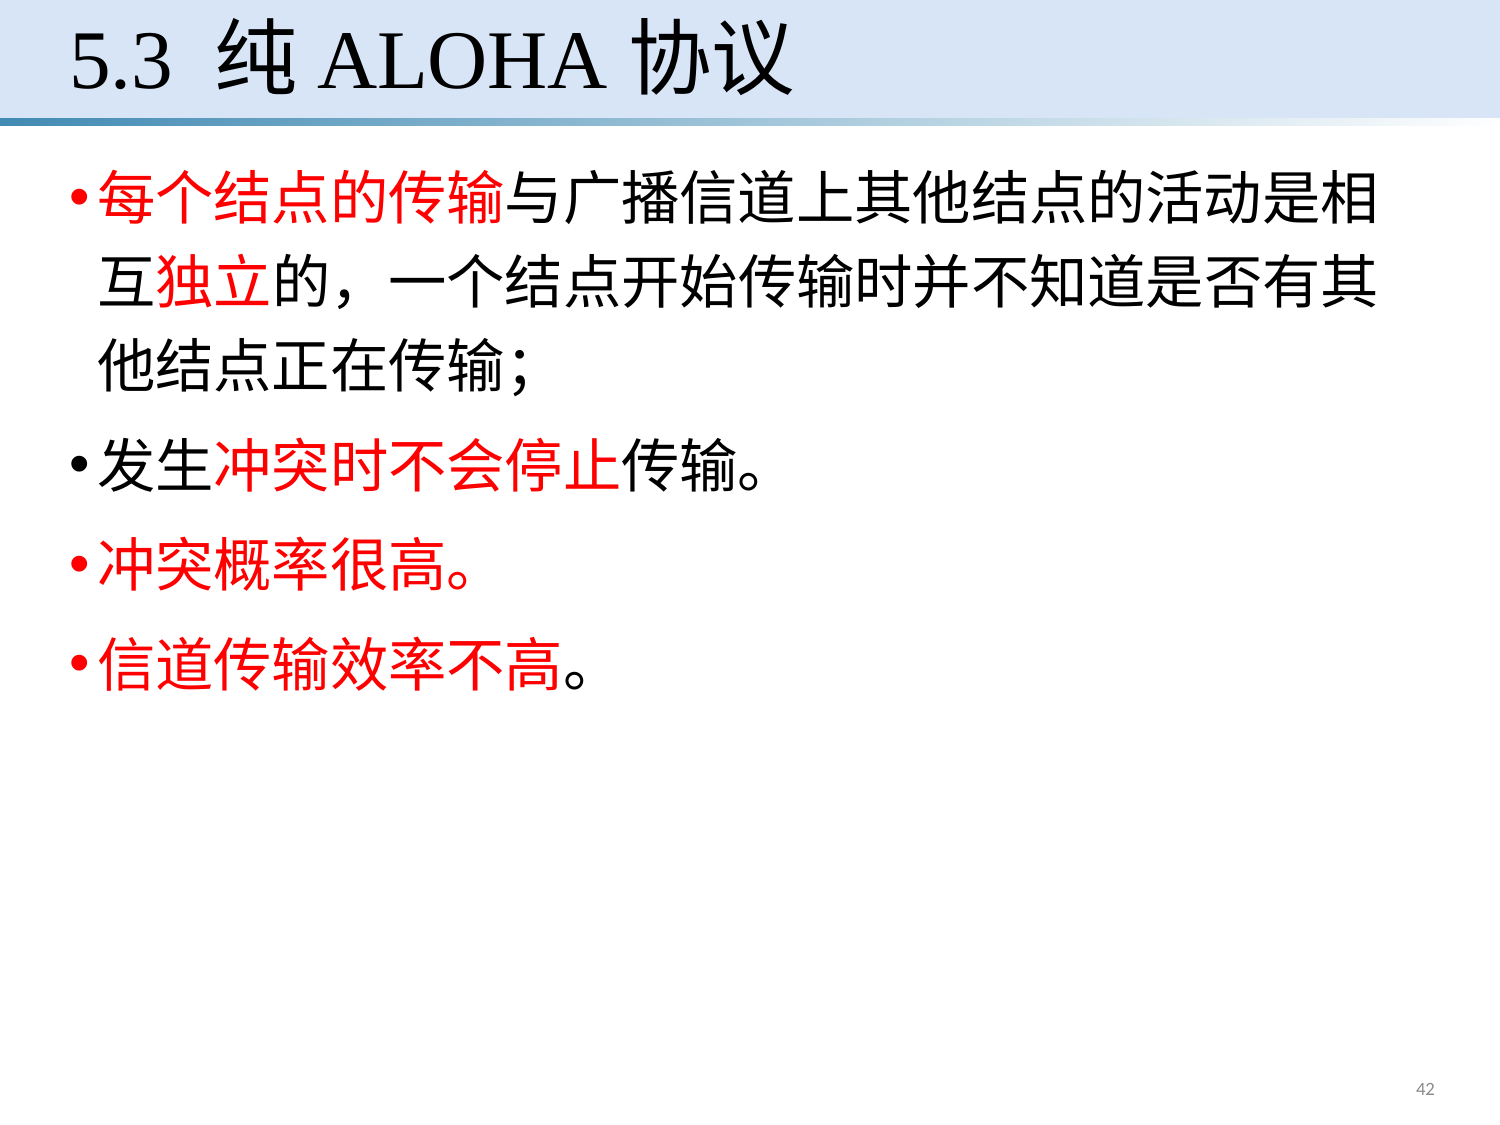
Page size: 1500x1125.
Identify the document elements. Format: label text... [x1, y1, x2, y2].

slide_number 42 [1339, 1050, 1450, 1125]
title 5.3 纯ALOHA协议 [54, 0, 1449, 123]
list 每个结点的传输与广播信道上其他结点的活动是相互独立的，一个结点开始传输时并不知道是否有其他结点正在传输； 发生冲突时不会停止传输。 冲突概率很高。 信道传输效率不高。 [54, 140, 1449, 1014]
